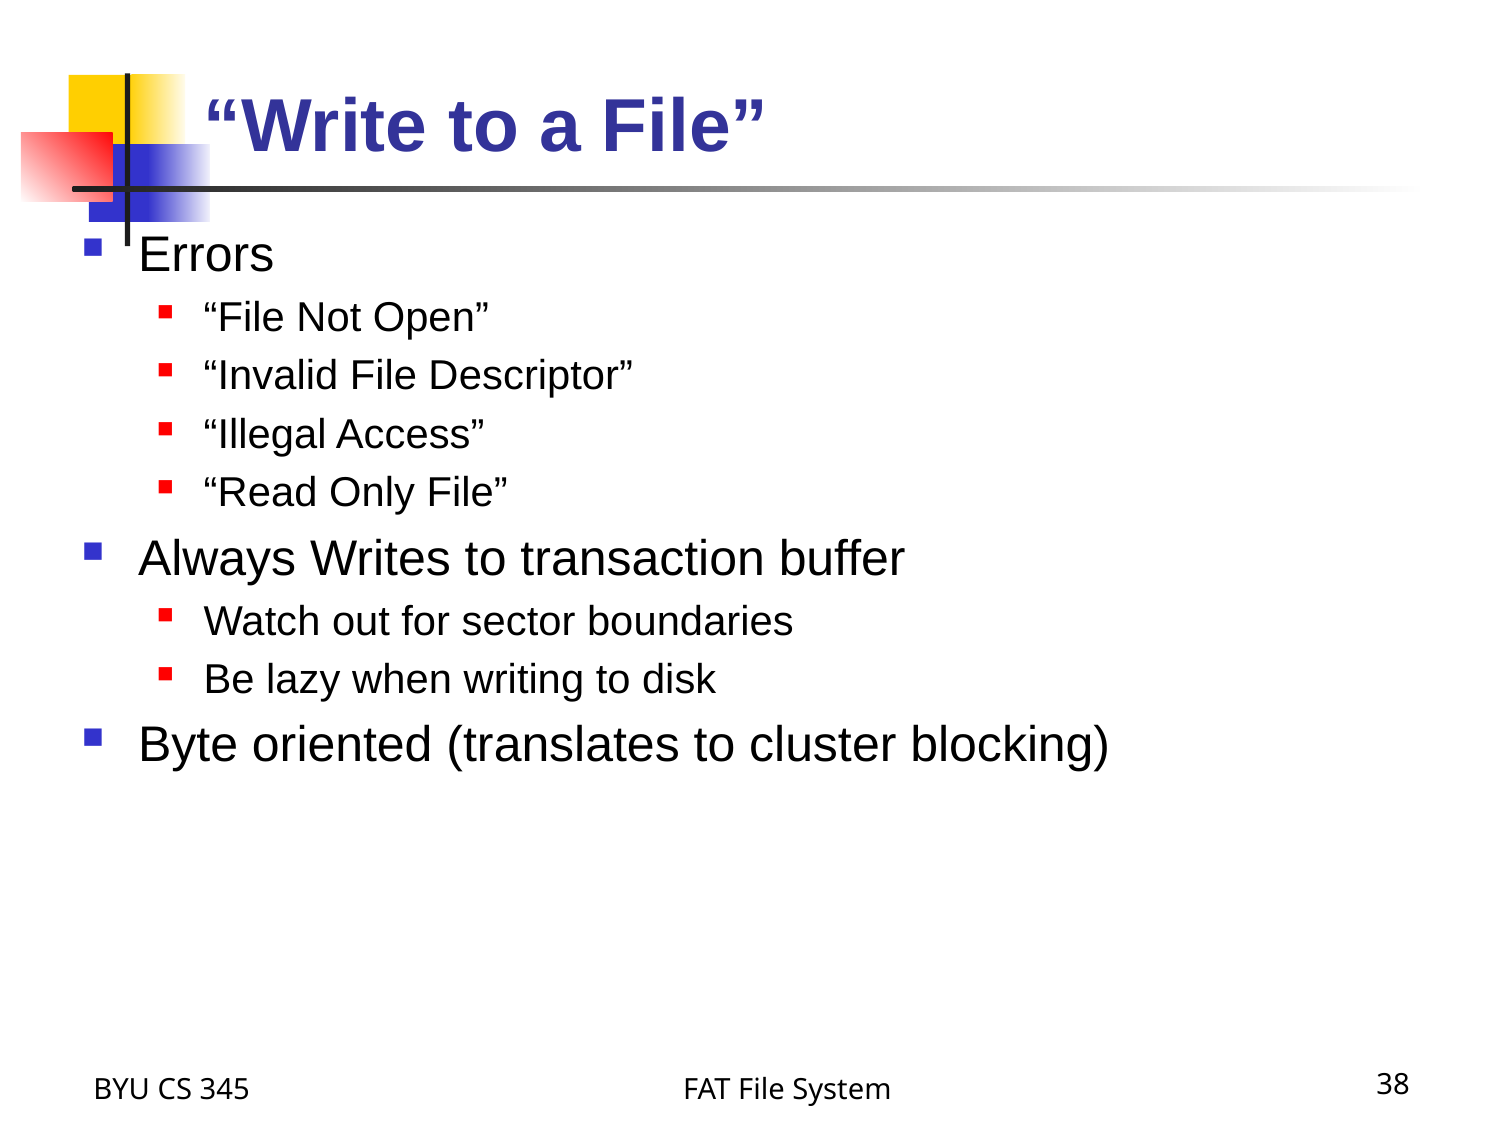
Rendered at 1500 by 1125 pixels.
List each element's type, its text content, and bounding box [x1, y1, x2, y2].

title “Write to a File” [188, 31, 1468, 174]
text_box Errors “File Not Open” “Invalid File Descriptor” “Illegal Access” “Read Only File” Always Writes to transaction buffer Watch out for sector boundaries Be lazy when writing to disk Byte oriented (translates to cluster blocking) [66, 214, 1438, 1021]
footer FAT File System [549, 1037, 1025, 1113]
slide_number 38 [1112, 1037, 1425, 1113]
slide_number BYU CS 345 [78, 1037, 391, 1113]
